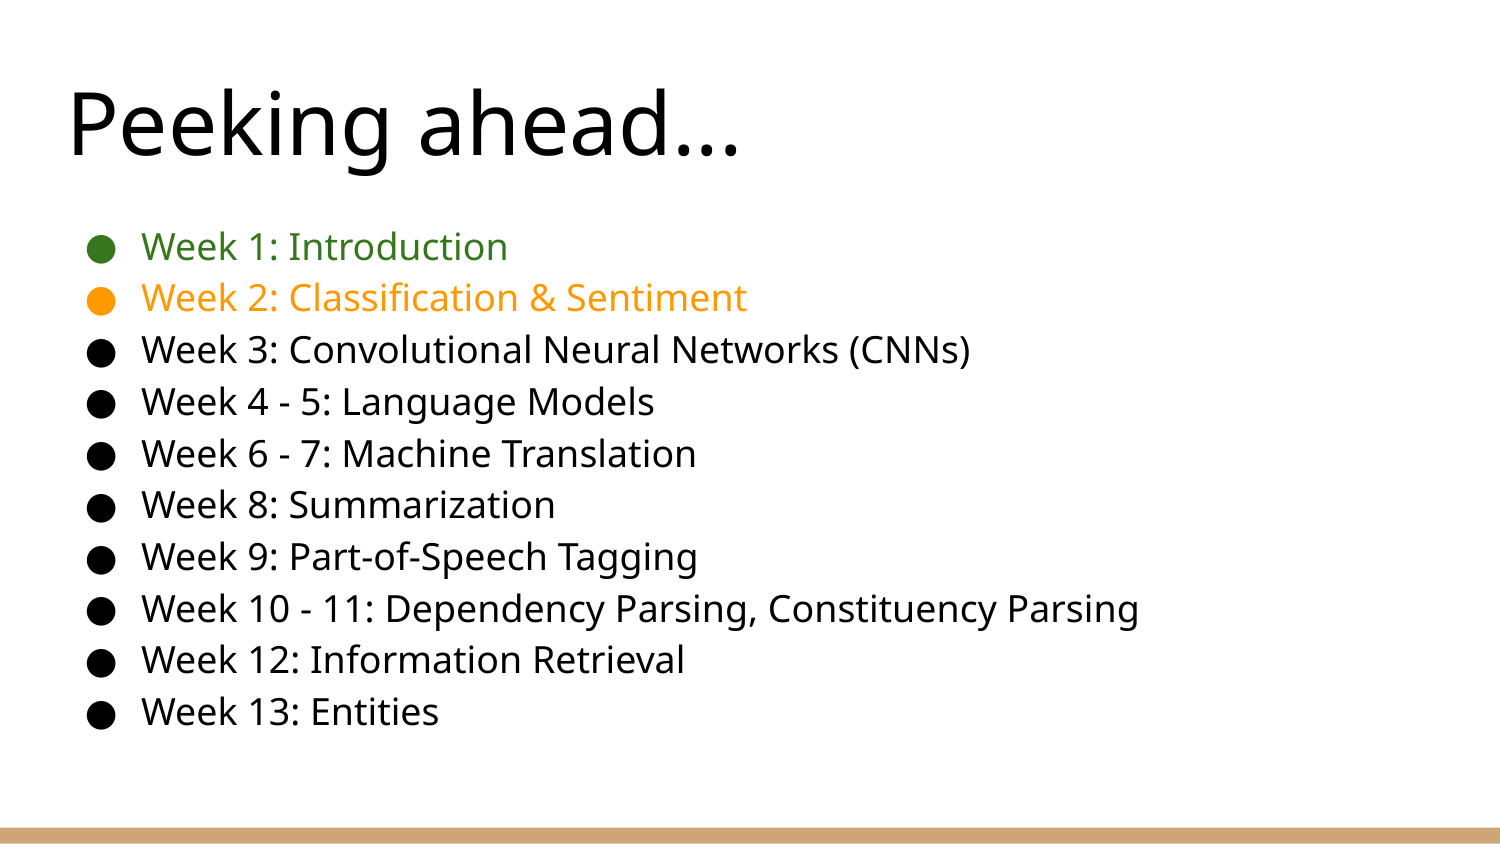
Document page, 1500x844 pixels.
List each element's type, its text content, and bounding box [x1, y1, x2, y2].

list Week 1: Introduction Week 2: Classification & Sentiment Week 3: Convolutional Neural Networks (CNNs) Week 4 - 5: Language Models Week 6 - 7: Machine Translation Week 8: Summarization Week 9: Part-of-Speech Tagging Week 10 - 11: Dependency Parsing, Constituency Parsing Week 12: Information Retrieval Week 13: Entities [51, 200, 1449, 752]
title Peeking ahead... [51, 51, 1449, 189]
